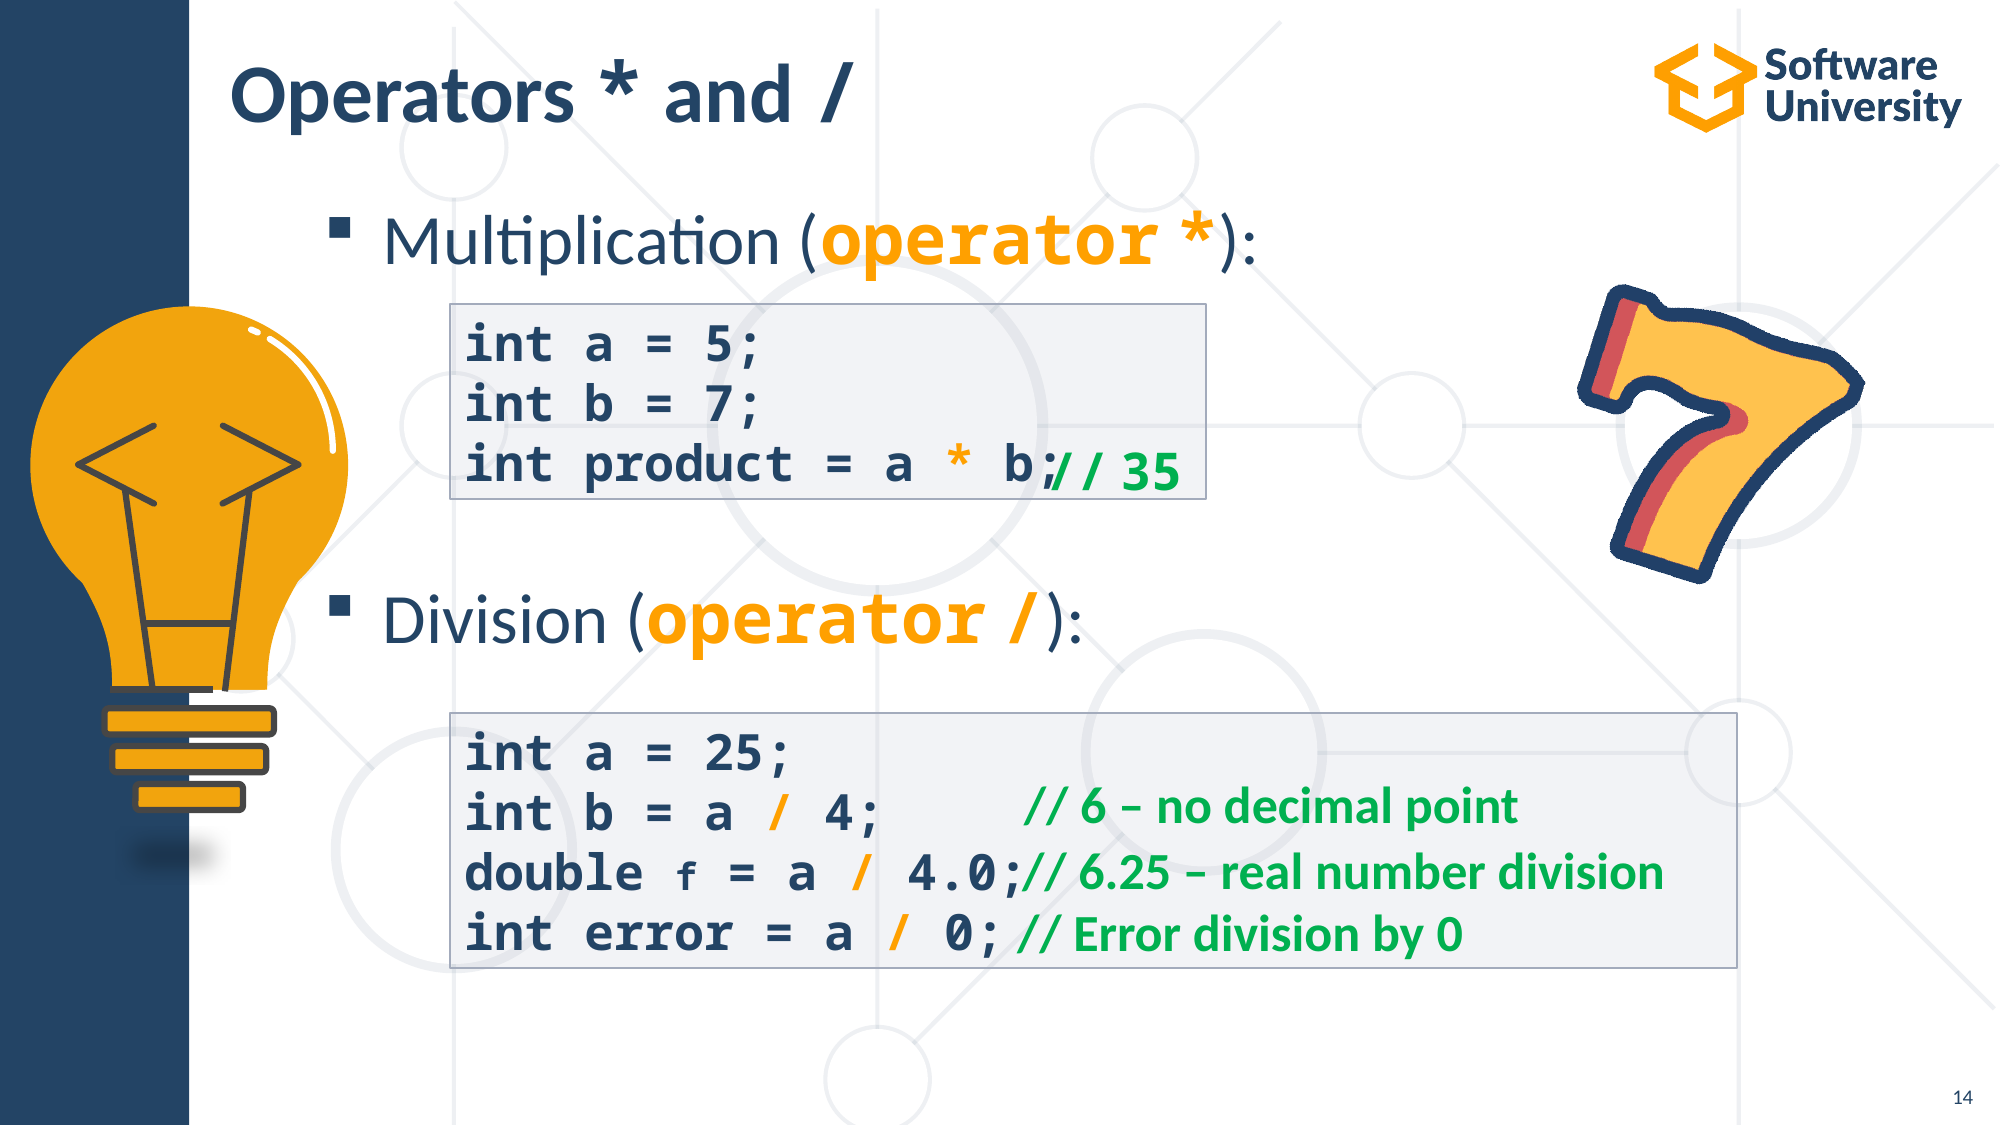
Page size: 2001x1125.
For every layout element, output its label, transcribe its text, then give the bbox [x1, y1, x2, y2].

picture [1641, 31, 1973, 145]
text_box // 35 [1031, 431, 1207, 509]
text_box int a = 25; int b = a / 4; double f = a / 4.0; int error = a / 0; [449, 713, 1738, 968]
text_box 14 [1927, 1067, 1989, 1117]
text_box // 6.25 – real number division [1007, 830, 1813, 908]
text_box int a = 5; int b = 7; int product = a * b; [449, 304, 1207, 500]
picture [1530, 275, 1873, 617]
list Multiplication (operator *): Division (operator /): [306, 183, 1968, 1094]
text_box // 6 – no decimal point [1009, 763, 1890, 841]
title Operators * and / [212, 16, 1628, 162]
text_box // Error division by 0 [1002, 891, 1808, 969]
